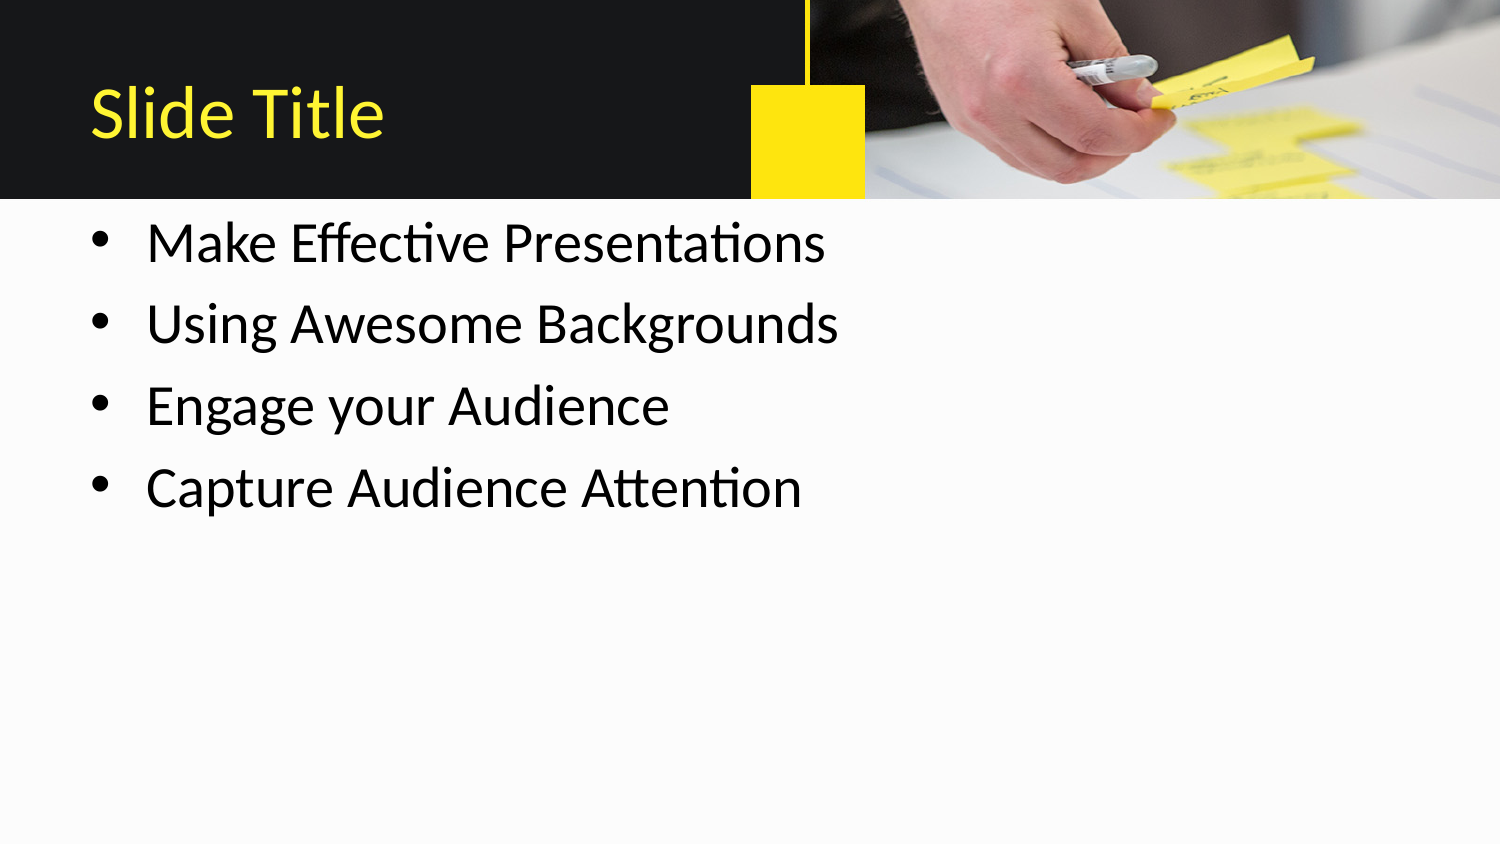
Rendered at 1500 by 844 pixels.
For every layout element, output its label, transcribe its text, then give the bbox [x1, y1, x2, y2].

title Slide Title [75, 46, 1435, 172]
list Make Effective Presentations Using Awesome Backgrounds Engage your Audience Capture Audience Attention [75, 196, 1435, 798]
picture [0, 0, 1500, 844]
